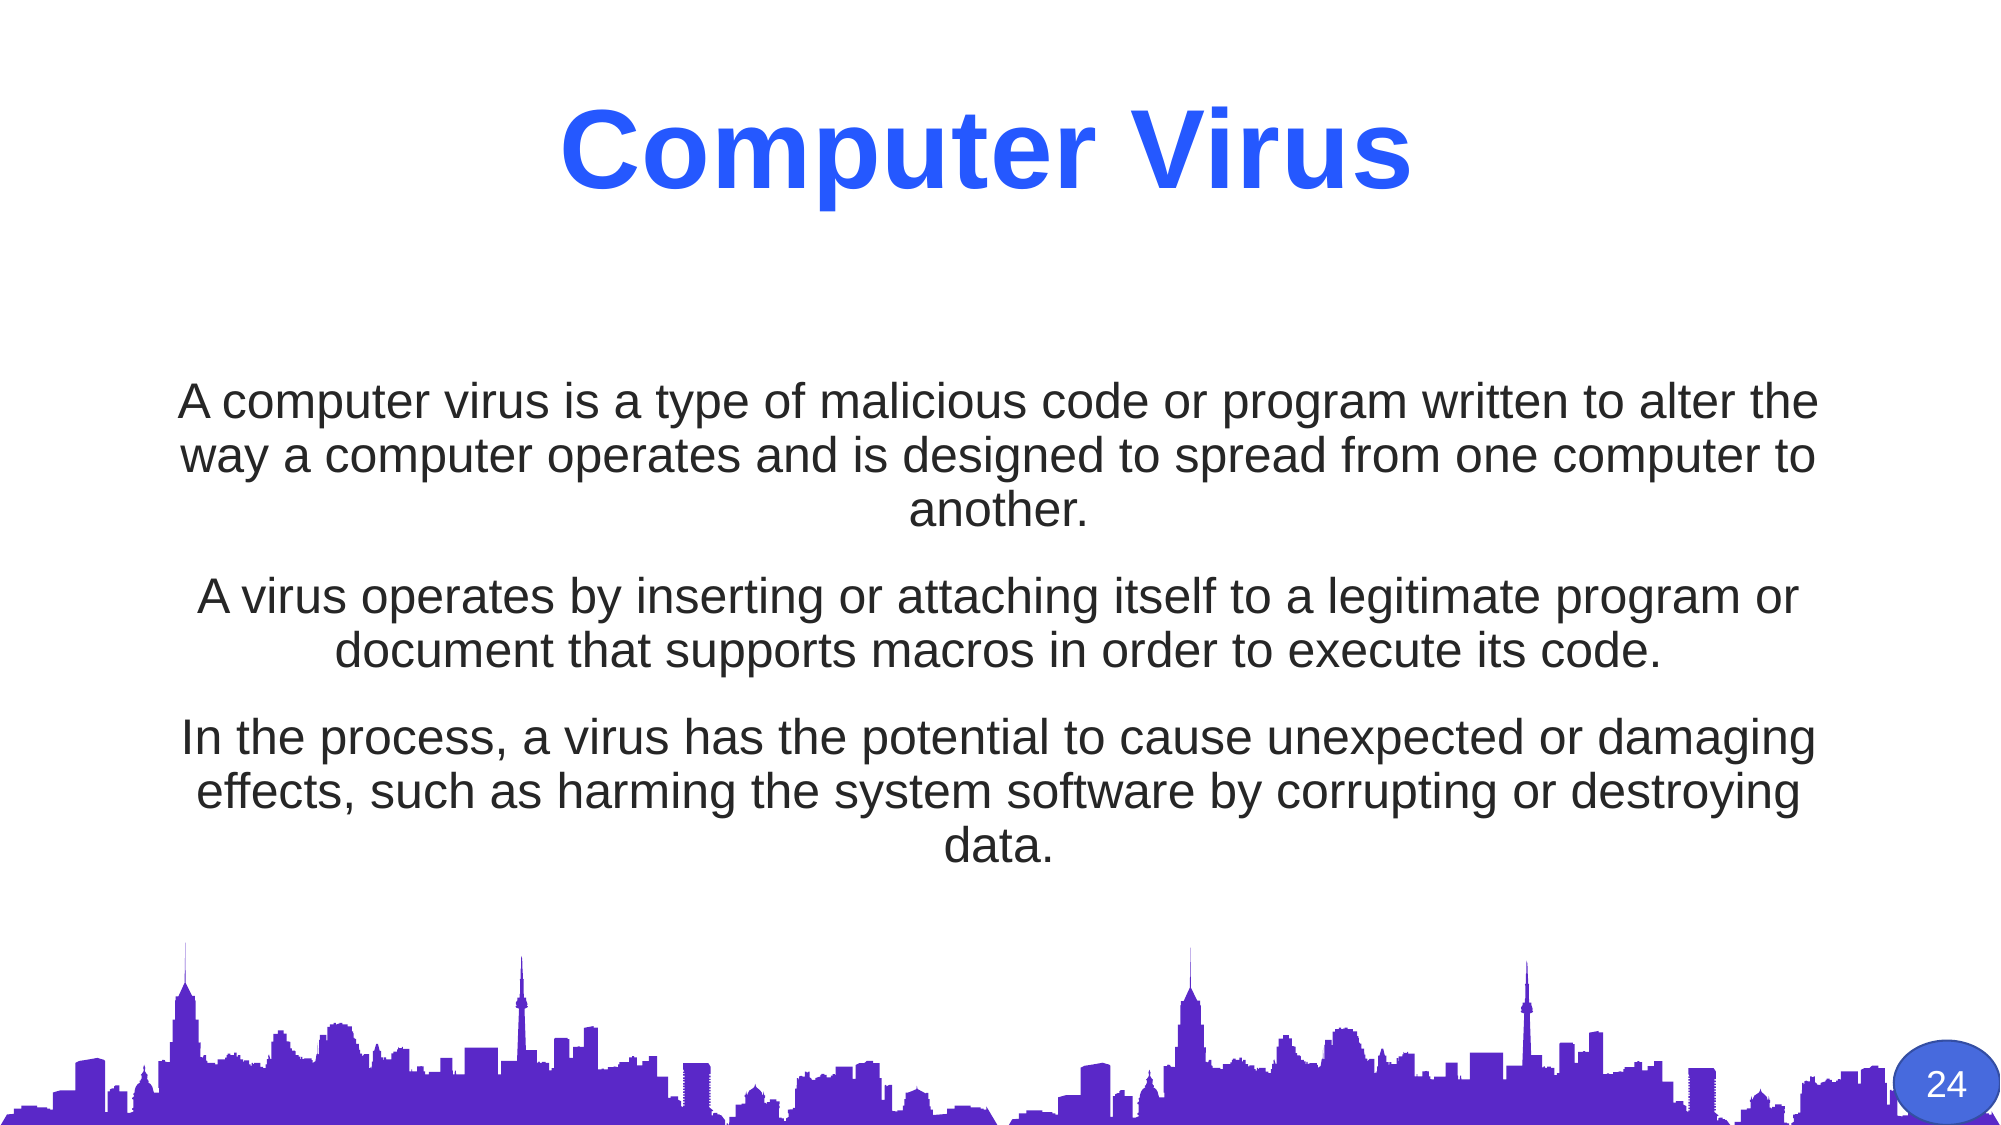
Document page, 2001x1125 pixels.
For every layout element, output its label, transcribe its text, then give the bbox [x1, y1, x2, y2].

text_box Computer Virus [544, 68, 1431, 219]
text_box 24 [1892, 1039, 2000, 1125]
list A computer virus is a type of malicious code or program written to alter the way a computer operates and is designed to spread from one computer to another. A virus operates by inserting or attaching itself to a legitimate program or document that supports macros in order to execute its code. In the process, a virus has the potential to cause unexpected or damaging effects, such as harming the system software by corrupting or destroying data. [143, 278, 1855, 971]
